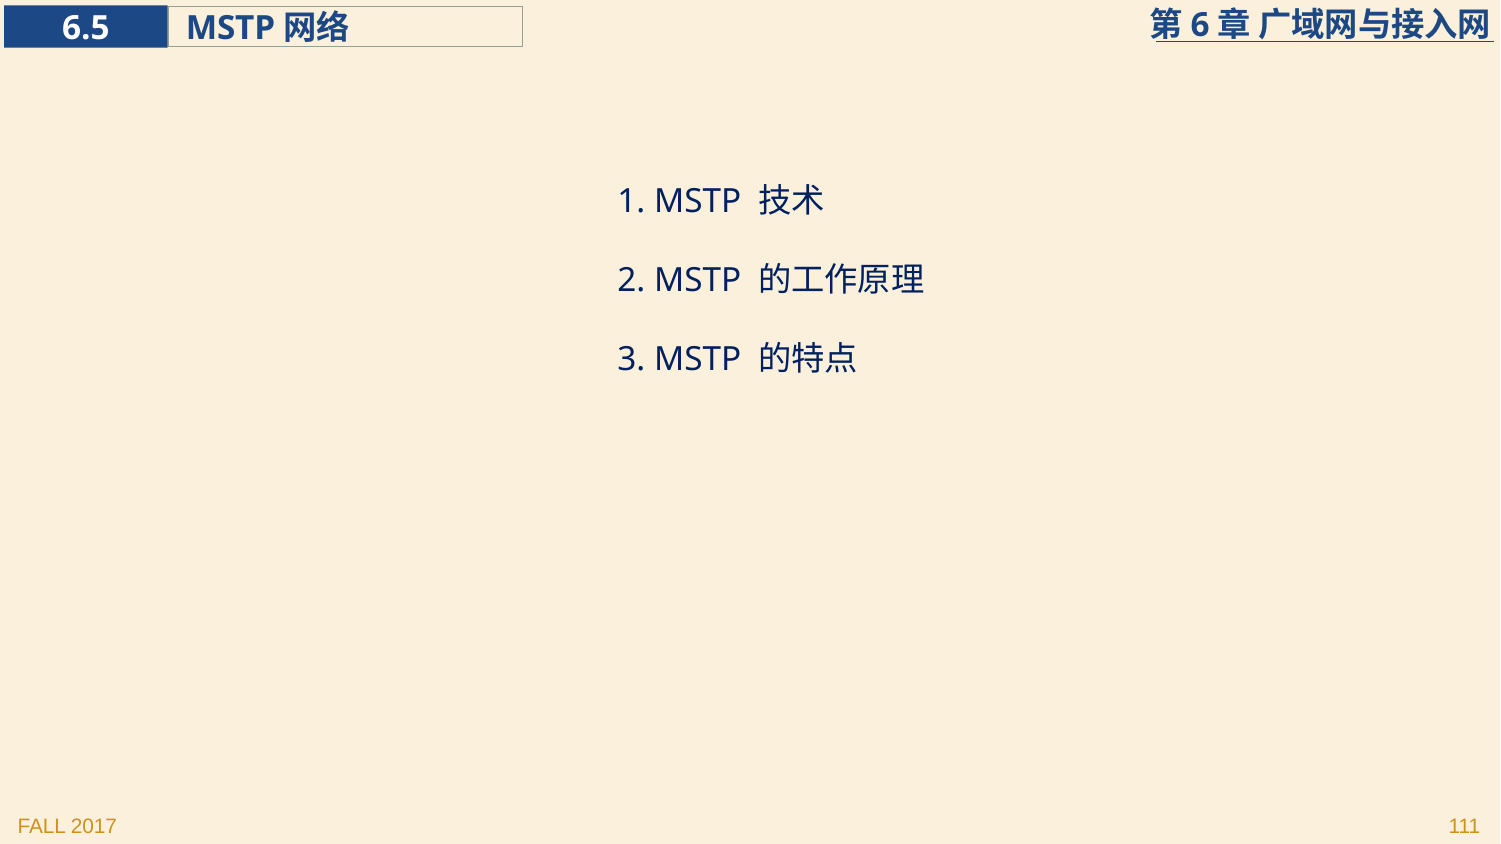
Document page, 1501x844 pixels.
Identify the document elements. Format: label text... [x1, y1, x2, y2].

text_box 1. MSTP 技术 [602, 171, 1110, 227]
text_box 2. MSTP 的工作原理 [602, 250, 1110, 306]
text_box 3. MSTP 的特点 [602, 330, 1110, 385]
